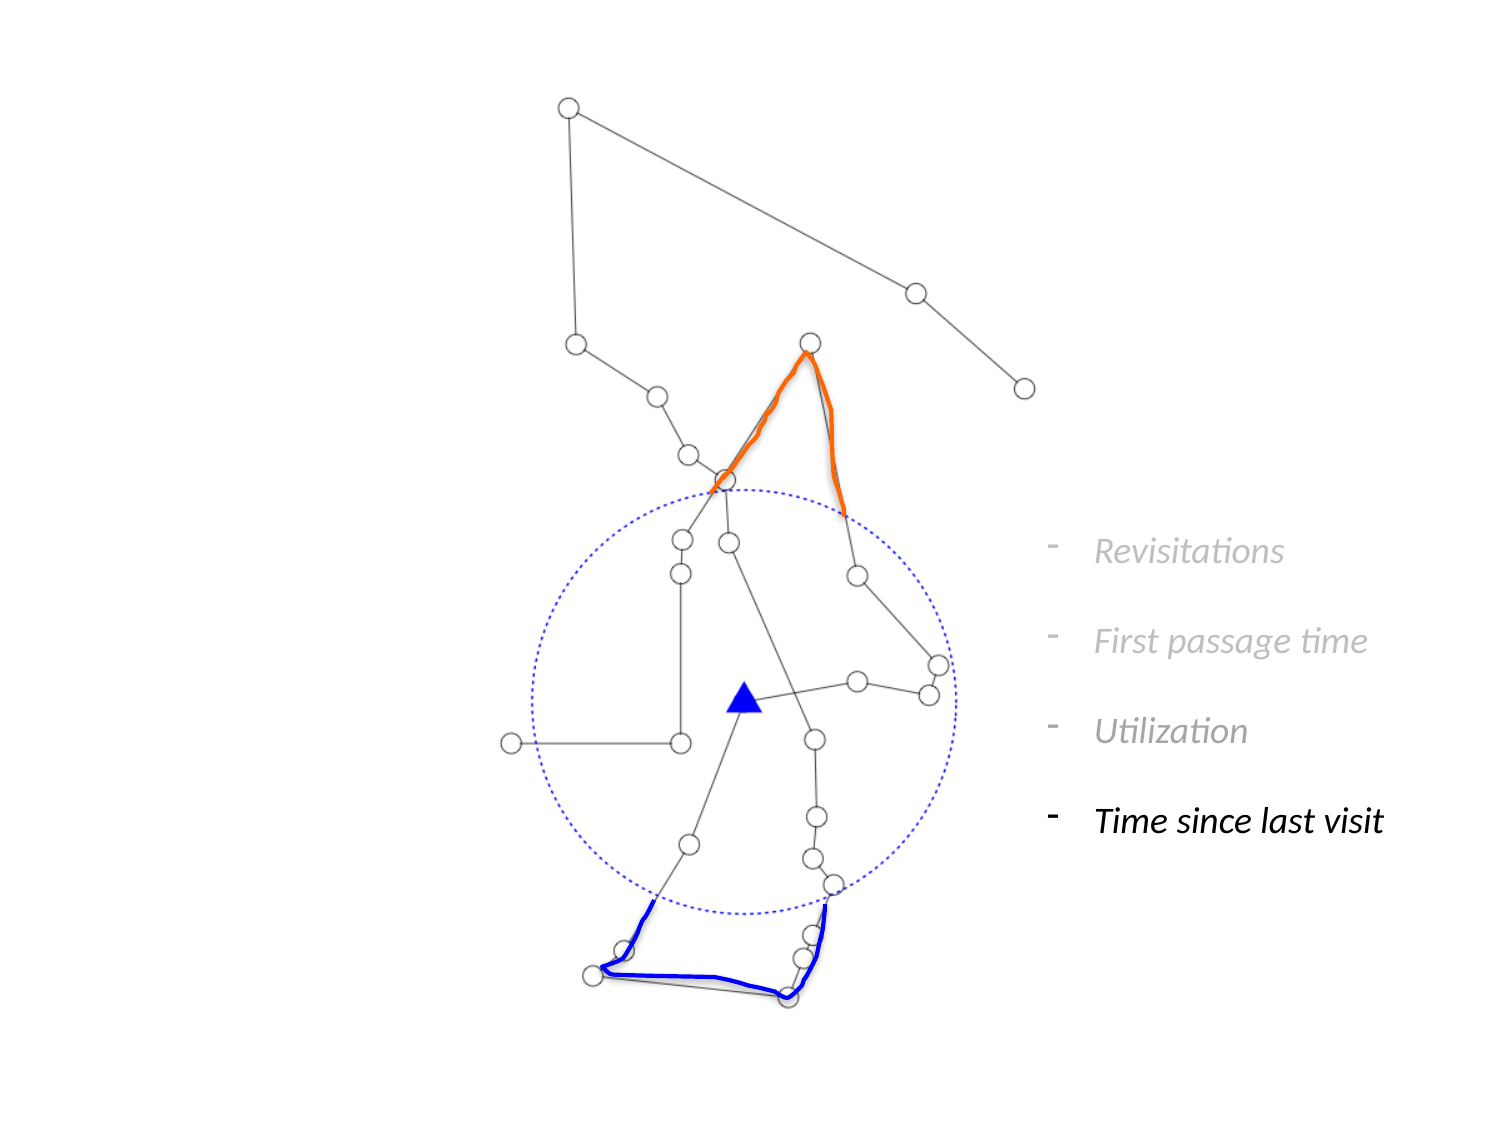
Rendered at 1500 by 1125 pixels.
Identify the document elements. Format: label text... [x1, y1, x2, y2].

text_box Revisitations First passage time Utilization Time since last visit [1315, 518, 1400, 849]
picture [187, 0, 1313, 1125]
